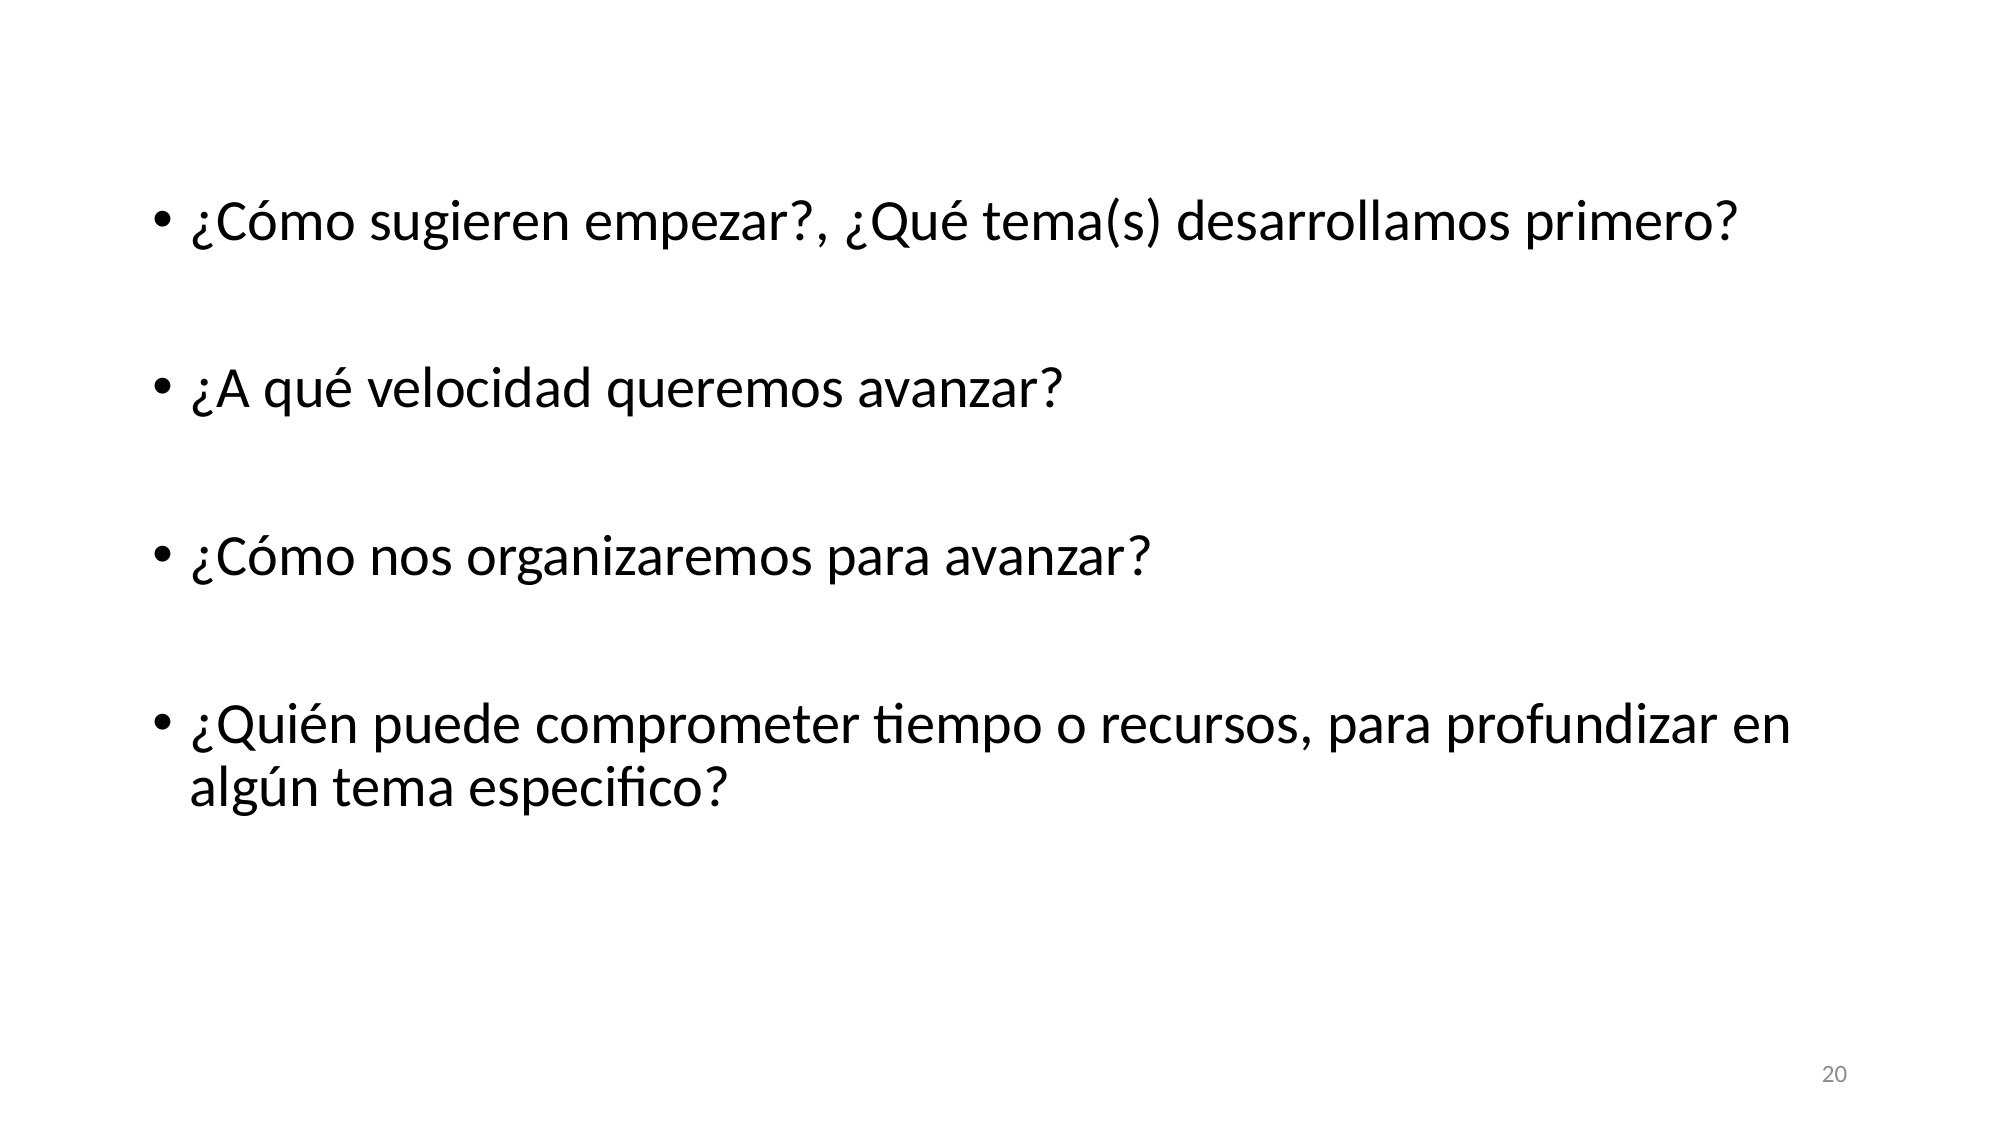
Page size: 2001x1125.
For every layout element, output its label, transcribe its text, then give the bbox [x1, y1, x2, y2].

slide_number 20 [1412, 1042, 1863, 1103]
list ¿Cómo sugieren empezar?, ¿Qué tema(s) desarrollamos primero? ¿A qué velocidad queremos avanzar? ¿Cómo nos organizaremos para avanzar? ¿Quién puede comprometer tiempo o recursos, para profundizar en algún tema especifico? [137, 182, 1863, 1014]
